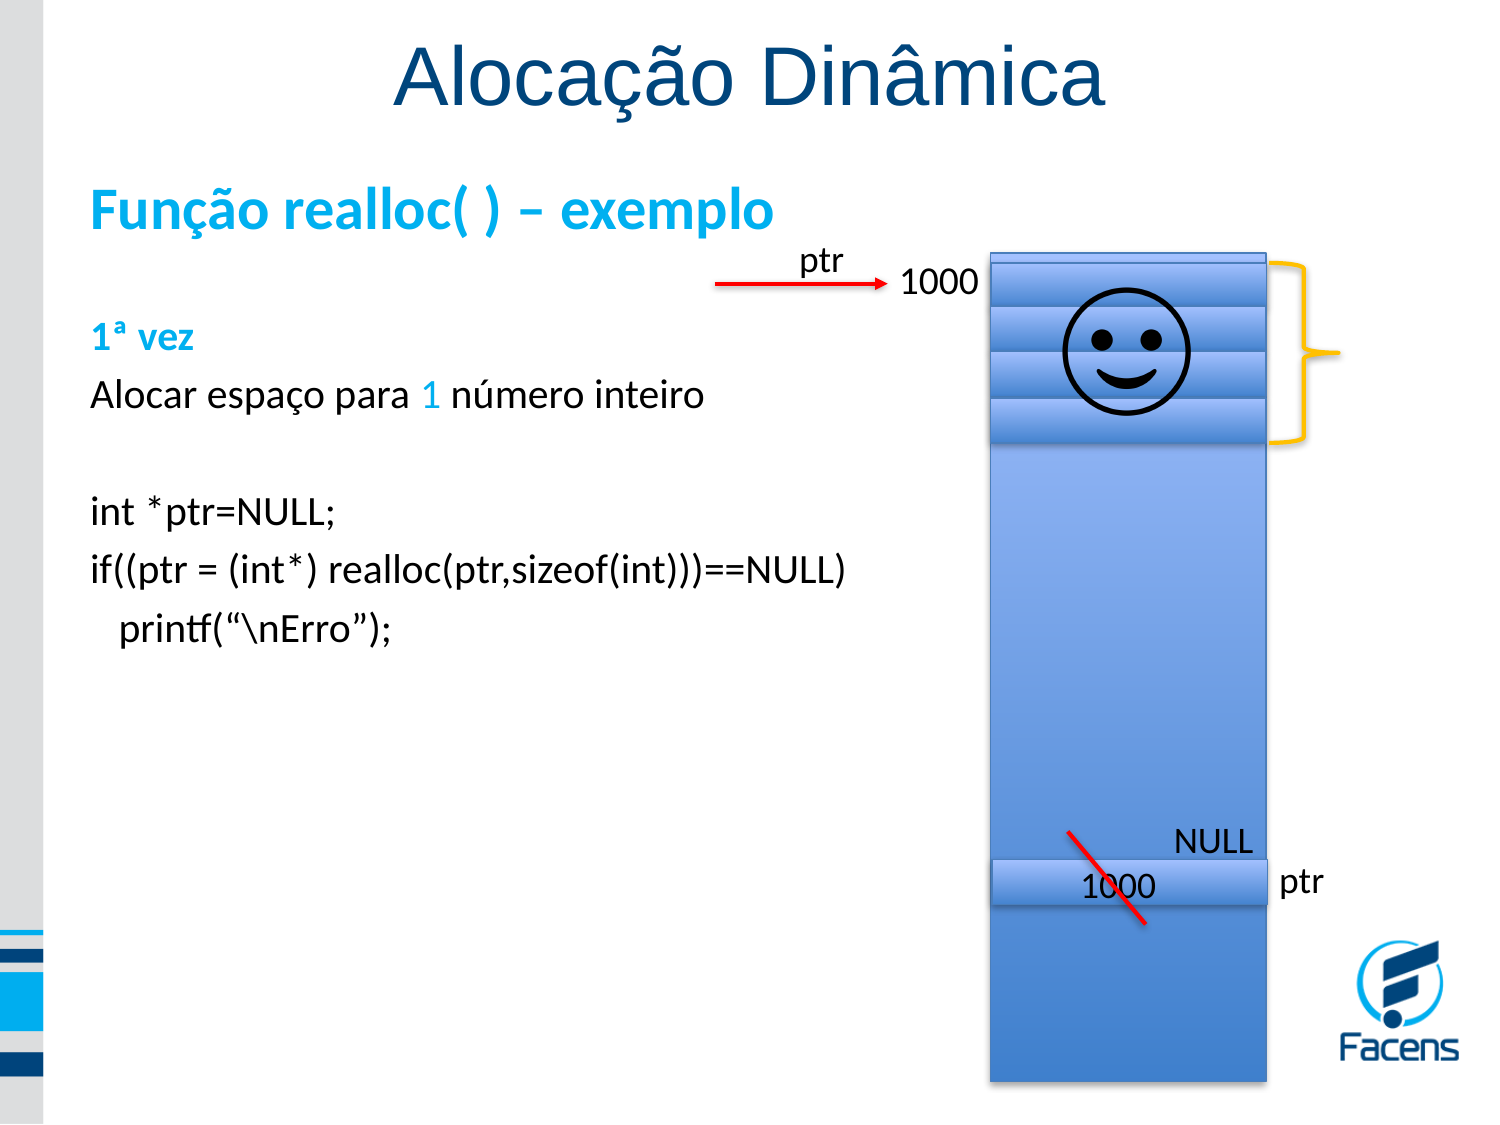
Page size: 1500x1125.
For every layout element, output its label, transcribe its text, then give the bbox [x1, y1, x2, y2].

picture [0, 0, 1500, 1125]
list Função realloc( ) – exemplo 1ª vez Alocar espaço para 1 número inteiro int *ptr=NULL; if((ptr = (int*) realloc(ptr,sizeof(int)))==NULL) printf(“\nErro”); [75, 161, 1467, 1082]
text_box Alocação Dinâmica [52, 4, 1448, 140]
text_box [1067, 831, 1146, 925]
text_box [714, 182, 1373, 1082]
